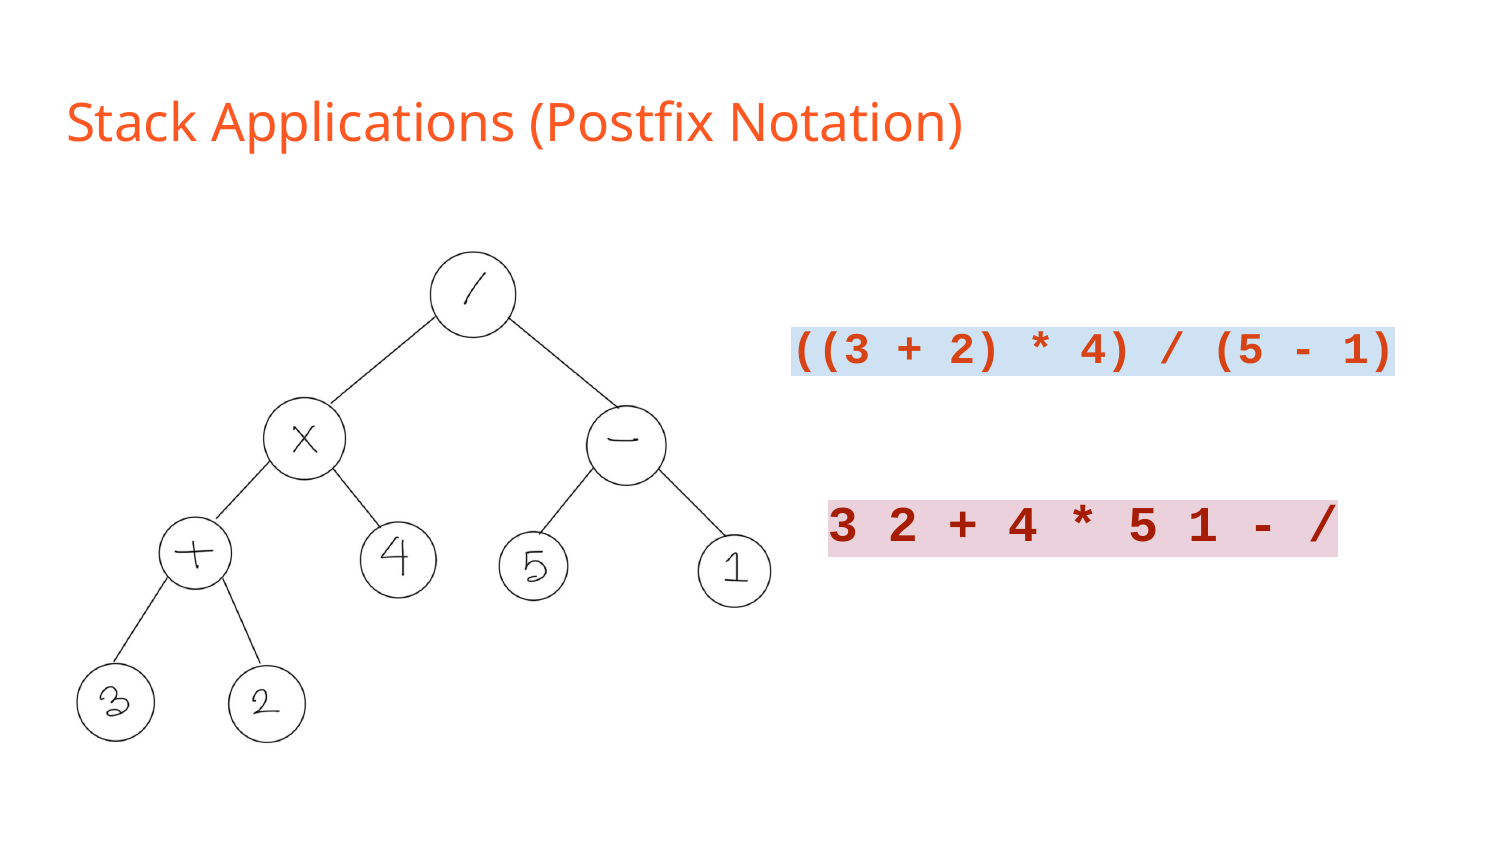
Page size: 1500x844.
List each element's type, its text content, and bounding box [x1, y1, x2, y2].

picture [50, 234, 781, 757]
title Stack Applications (Postfix Notation) [51, 72, 1449, 167]
text_box ((3 + 2) * 4) / (5 - 1) [785, 304, 1432, 387]
text_box 3 2 + 4 * 5 1 - / [812, 476, 1395, 567]
